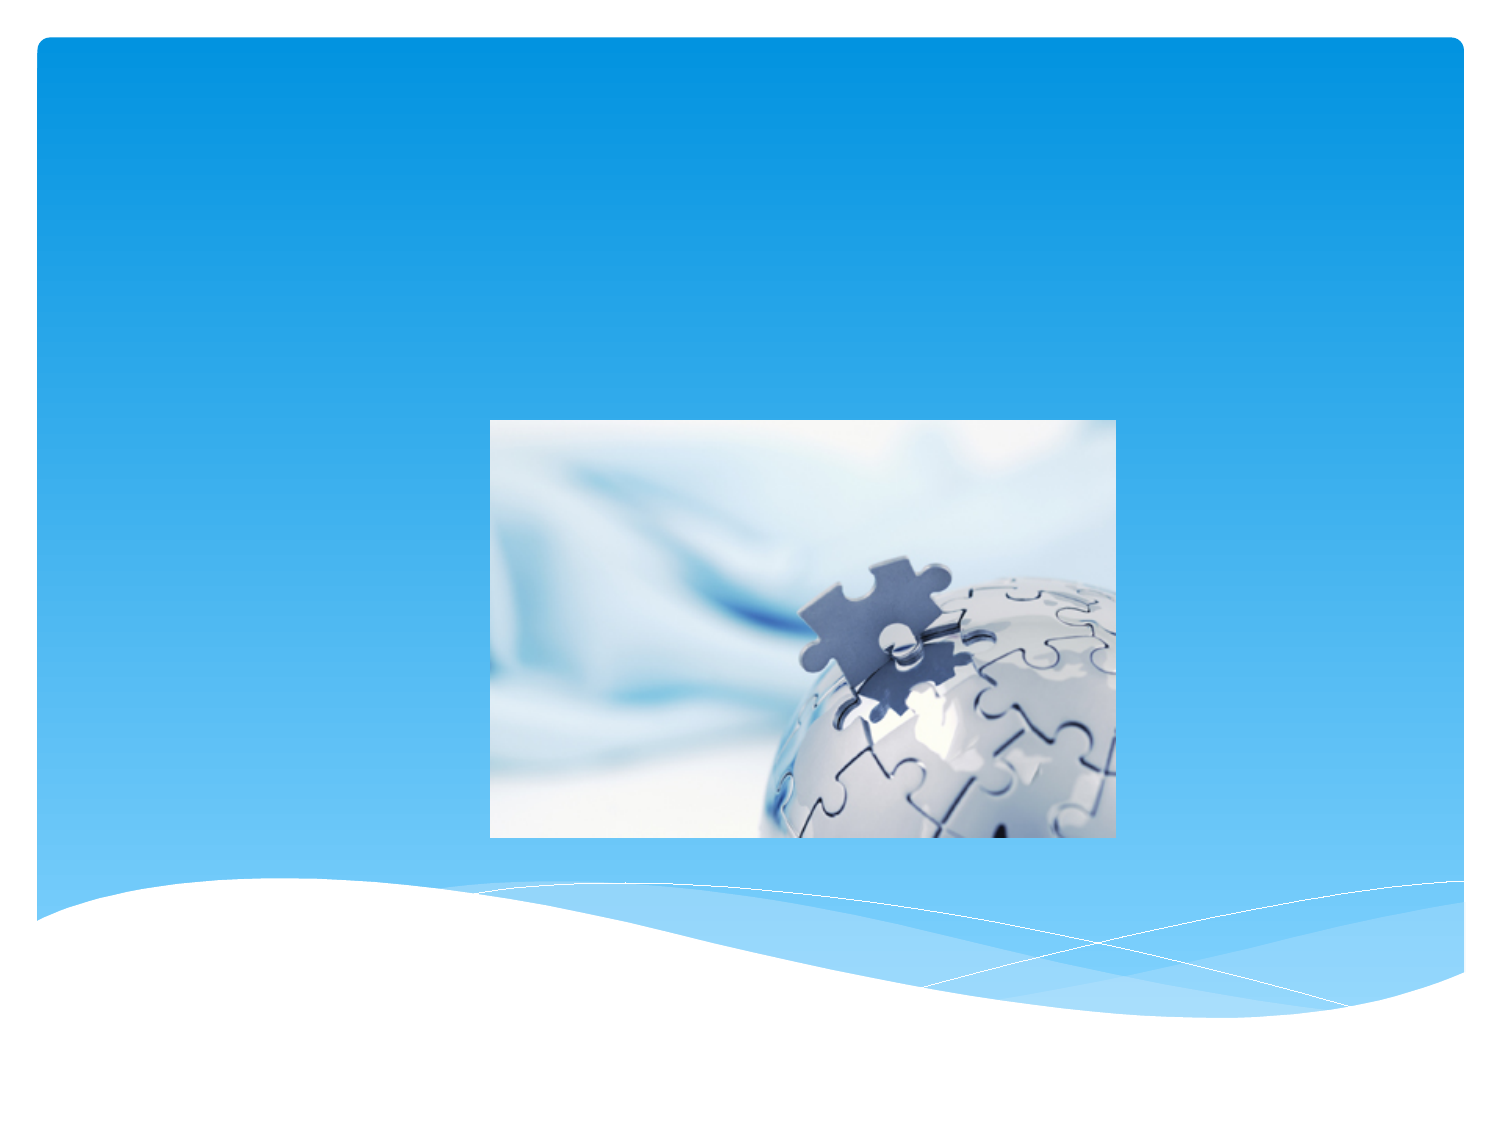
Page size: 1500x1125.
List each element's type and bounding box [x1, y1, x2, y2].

picture [489, 420, 1116, 839]
